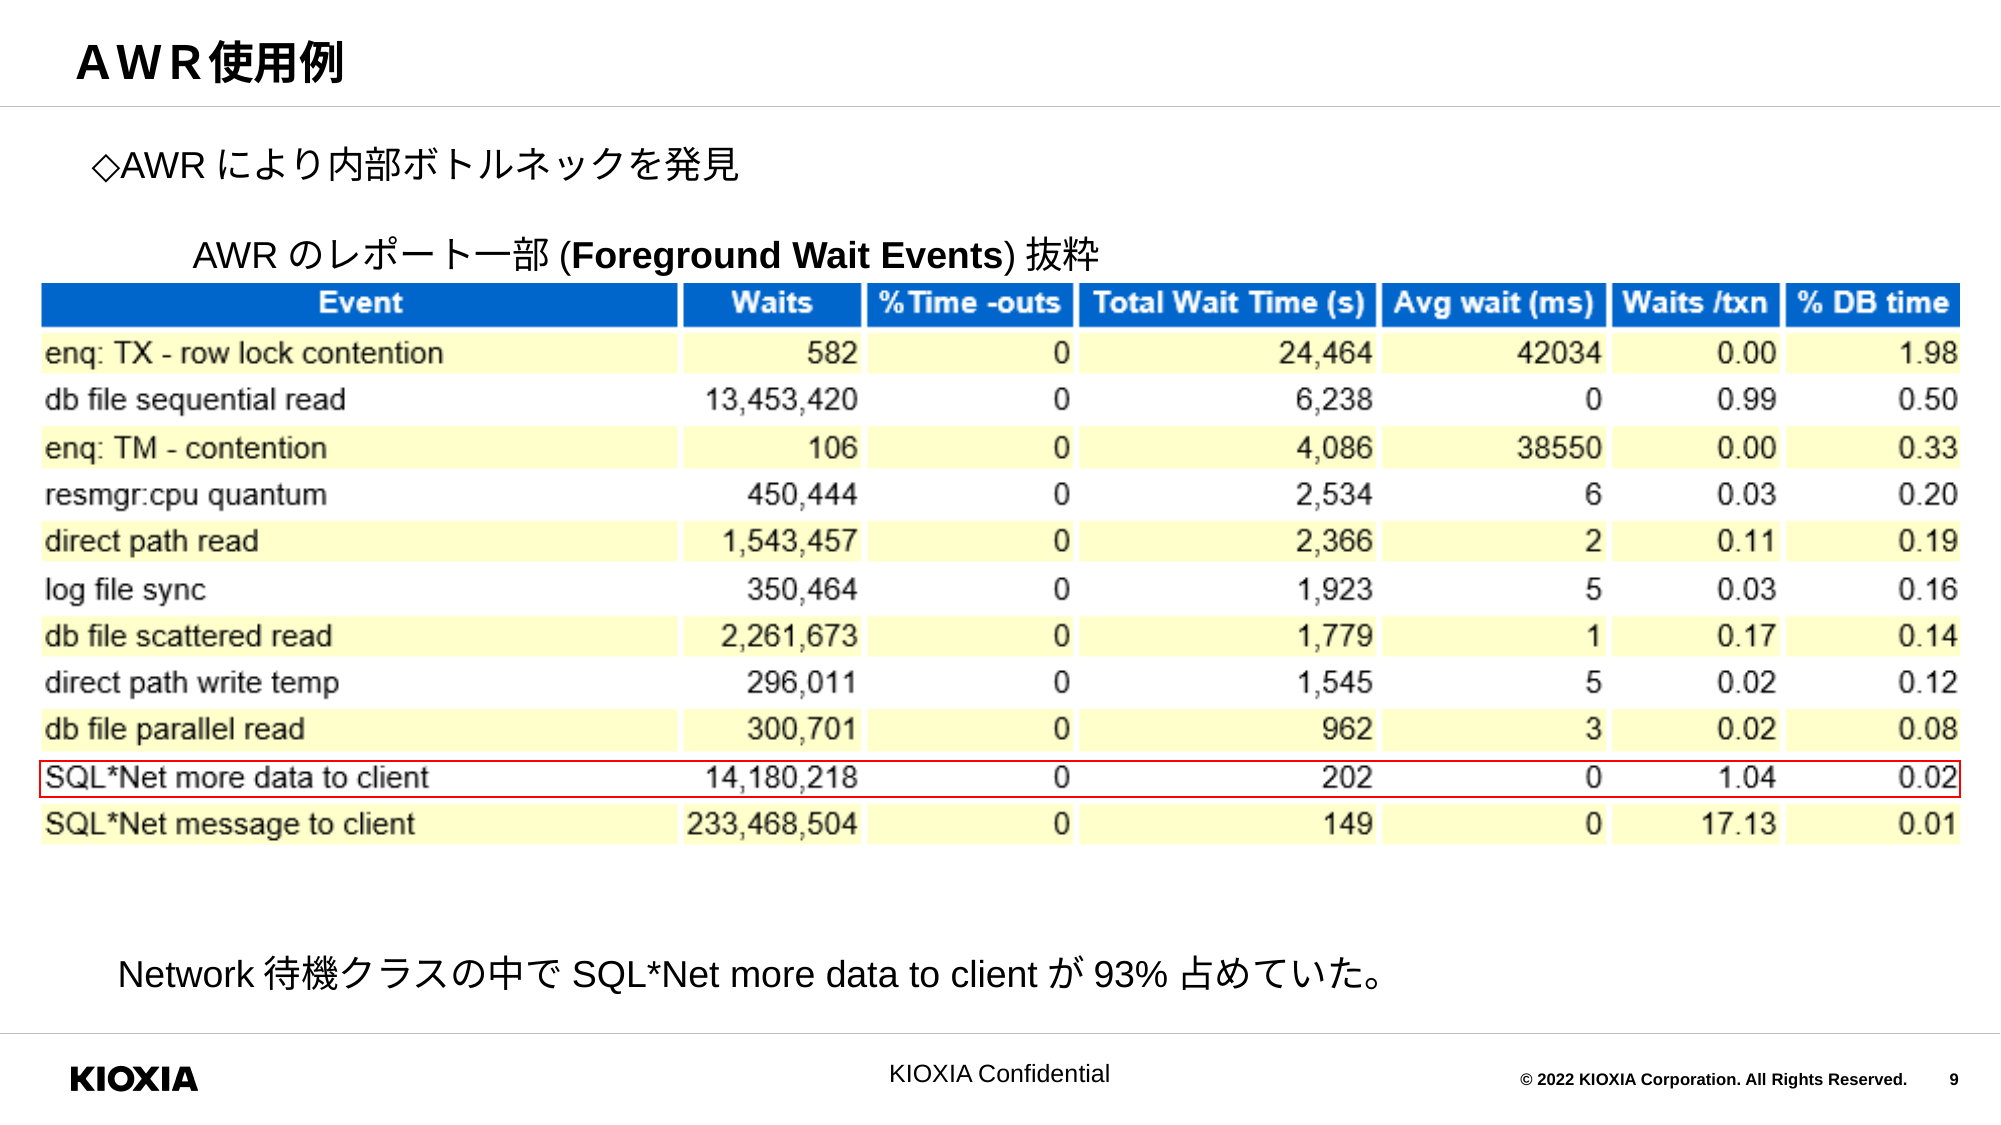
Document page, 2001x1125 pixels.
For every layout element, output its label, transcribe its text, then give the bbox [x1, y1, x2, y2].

picture [40, 283, 1960, 855]
text_box Network待機クラスの中でSQL*Net more data to clientが93%占めていた。 [102, 942, 1418, 1003]
picture [0, 1034, 210, 1125]
text_box ◇AWRにより内部ボトルネックを発見 AWRのレポート一部(Foreground Wait Events)抜粋 。 [76, 133, 1115, 283]
title ＡＷＲ使用例 [70, 22, 1930, 94]
footer KIOXIA Confidential [662, 1042, 1338, 1103]
